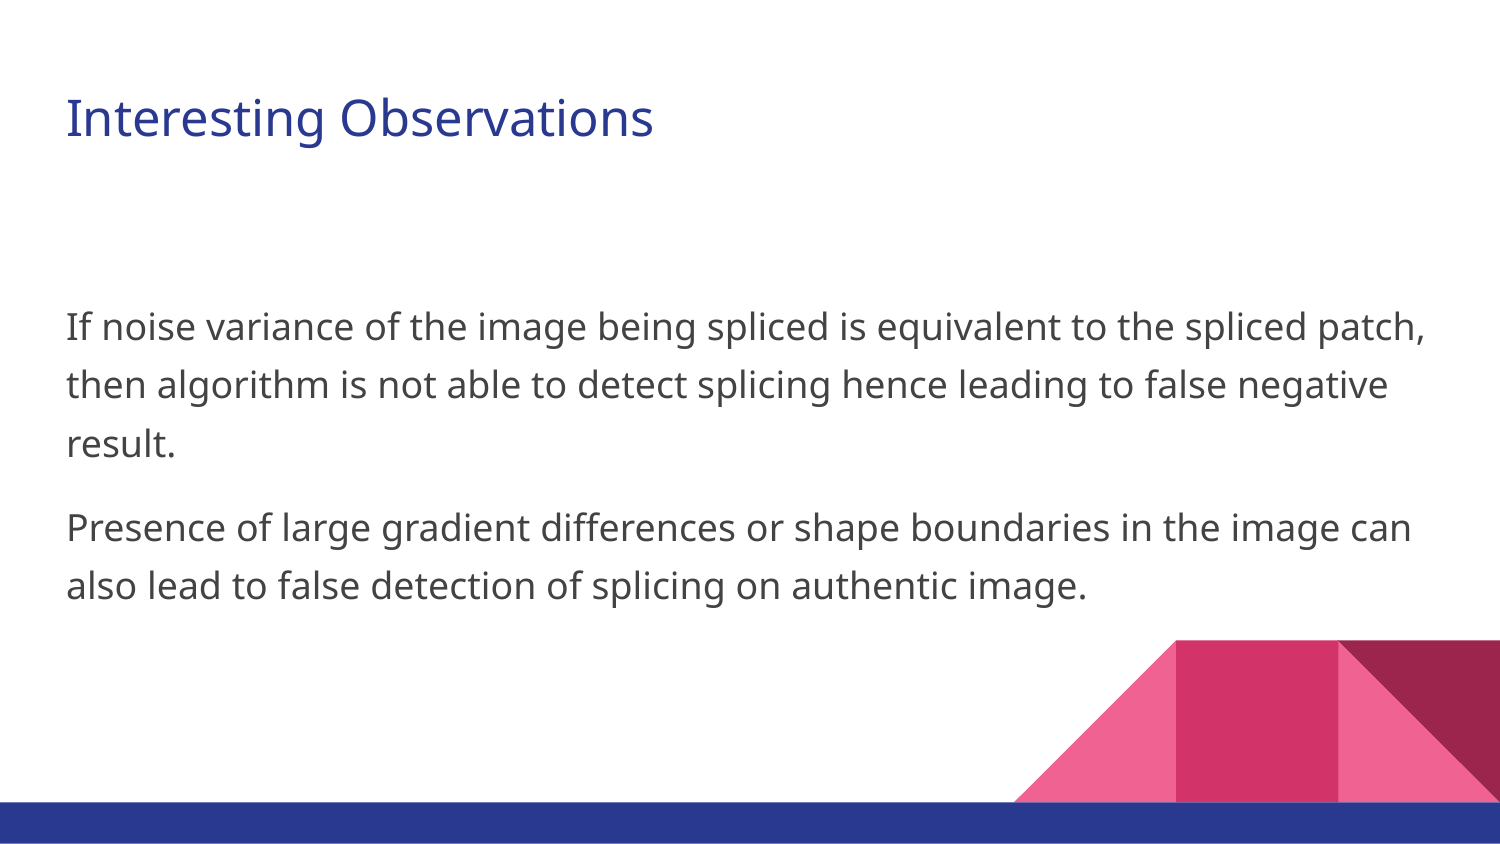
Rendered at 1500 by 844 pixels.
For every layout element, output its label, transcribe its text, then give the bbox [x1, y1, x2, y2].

list If noise variance of the image being spliced is equivalent to the spliced patch, then algorithm is not able to detect splicing hence leading to false negative result. Presence of large gradient differences or shape boundaries in the image can also lead to false detection of splicing on authentic image. [51, 201, 1449, 750]
title Interesting Observations [51, 67, 1449, 167]
